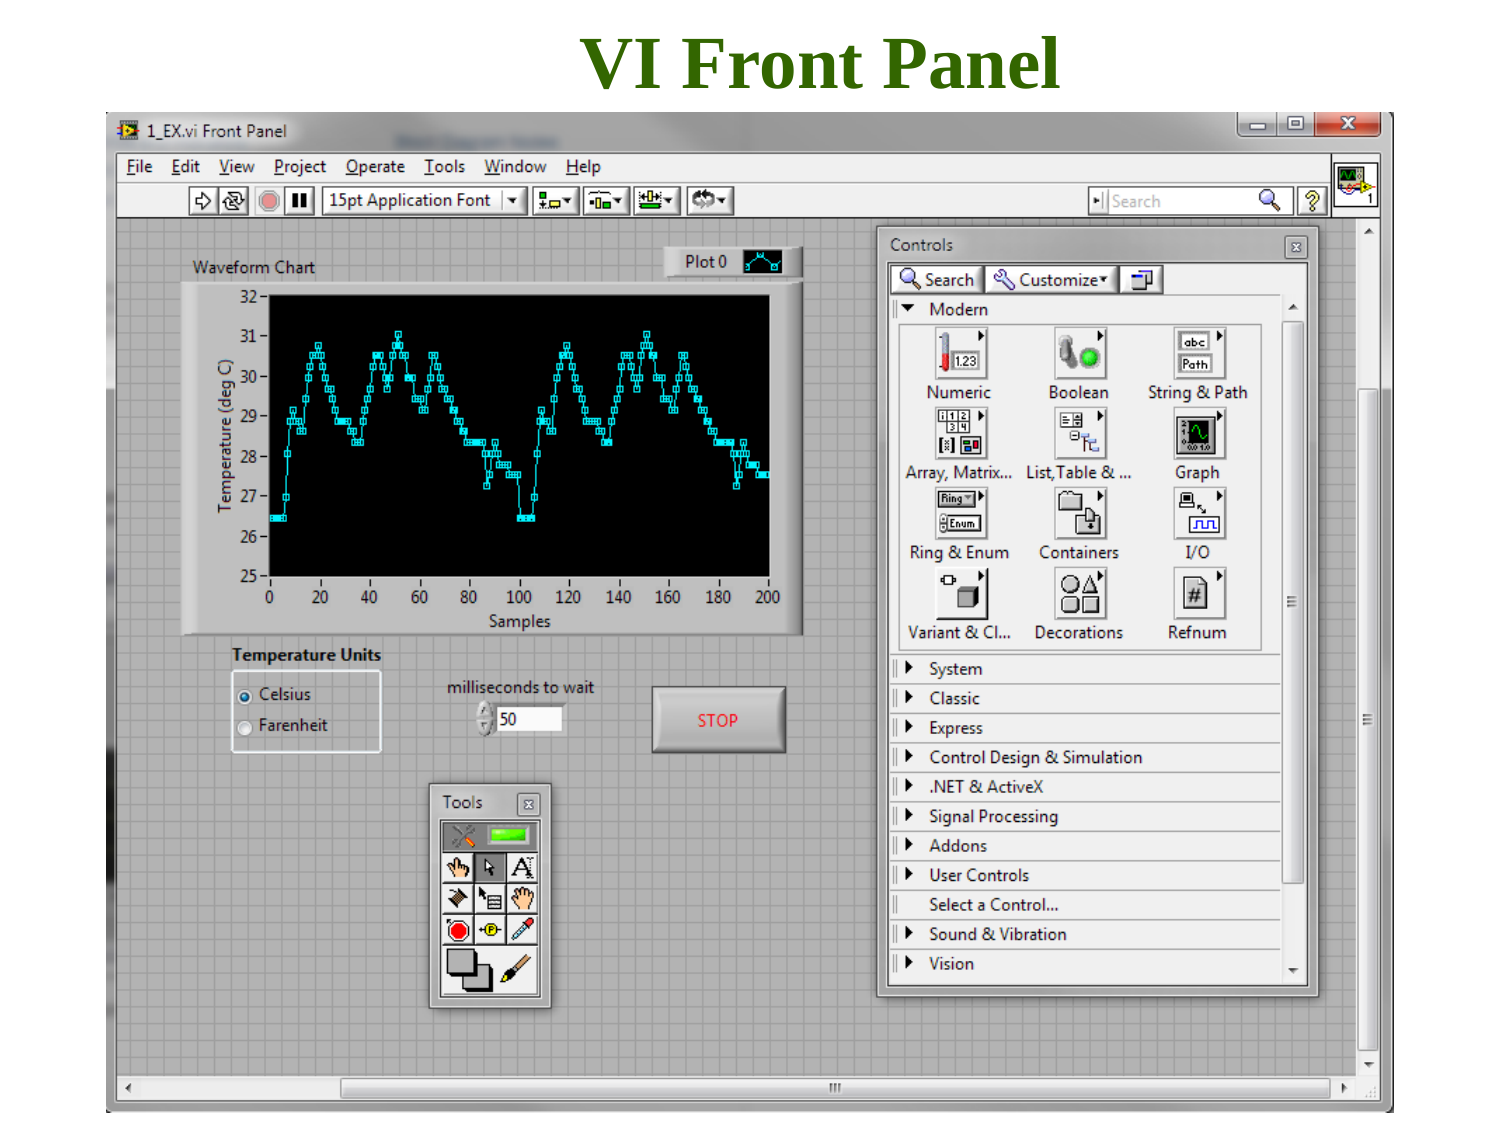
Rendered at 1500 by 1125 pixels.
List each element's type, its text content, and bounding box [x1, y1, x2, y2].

picture [105, 112, 1394, 1113]
text_box VI Front Panel [564, 6, 1077, 110]
